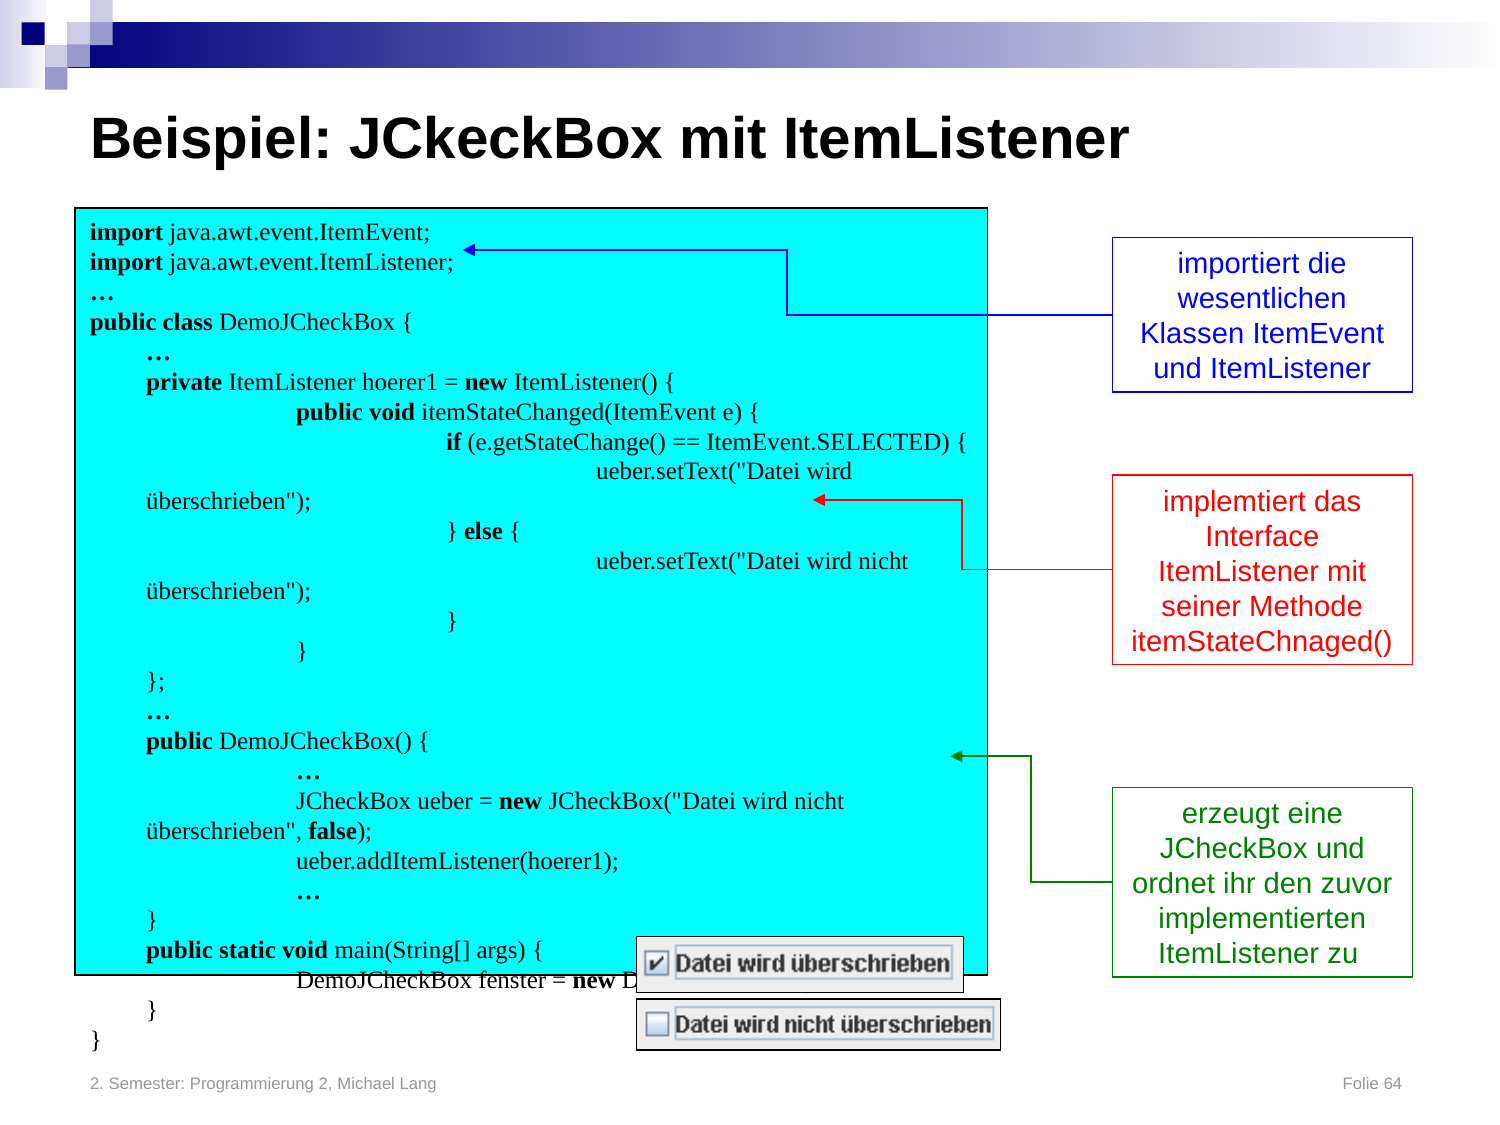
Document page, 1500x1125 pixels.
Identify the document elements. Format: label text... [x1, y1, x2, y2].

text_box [949, 755, 1113, 884]
text_box erzeugt eine JCheckBox und ordnet ihr den zuvor implementierten ItemListener zu [1112, 787, 1413, 977]
text_box [149, 362, 813, 638]
text_box importiert die wesentlichen Klassen ItemEvent und ItemListener [1112, 237, 1413, 393]
picture [637, 999, 1001, 1050]
text_box import java.awt.event.ItemEvent; import java.awt.event.ItemListener; … public class DemoJCheckBox { … private ItemListener hoerer1 = new ItemListener() { public void itemStateChanged(ItemEvent e) { if (e.getStateChange() == ItemEvent.SELECTED) { ueber.setText("Datei wird überschrieben"); } else { ueber.setText("Datei wird nicht überschrieben"); } } }; … public DemoJCheckBox() { … JCheckBox ueber = new JCheckBox("Datei wird nicht überschrieben", false); ueber.addItemListener(hoerer1); … } public static void main(String[] args) { DemoJCheckBox fenster = new DemoJCheckBox(); } } [74, 208, 988, 975]
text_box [637, 937, 963, 992]
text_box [462, 249, 1113, 316]
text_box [812, 499, 1113, 571]
footer 2. Semester: Programmierung 2, Michael Lang Folie 64 [74, 1024, 1426, 1101]
text_box implemtiert das Interface ItemListener mit seiner Methode itemStateChnaged() [1112, 474, 1413, 665]
title Beispiel: JCkeckBox mit ItemListener [75, 75, 1425, 197]
text_box [162, 724, 950, 788]
text_box [87, 224, 463, 275]
